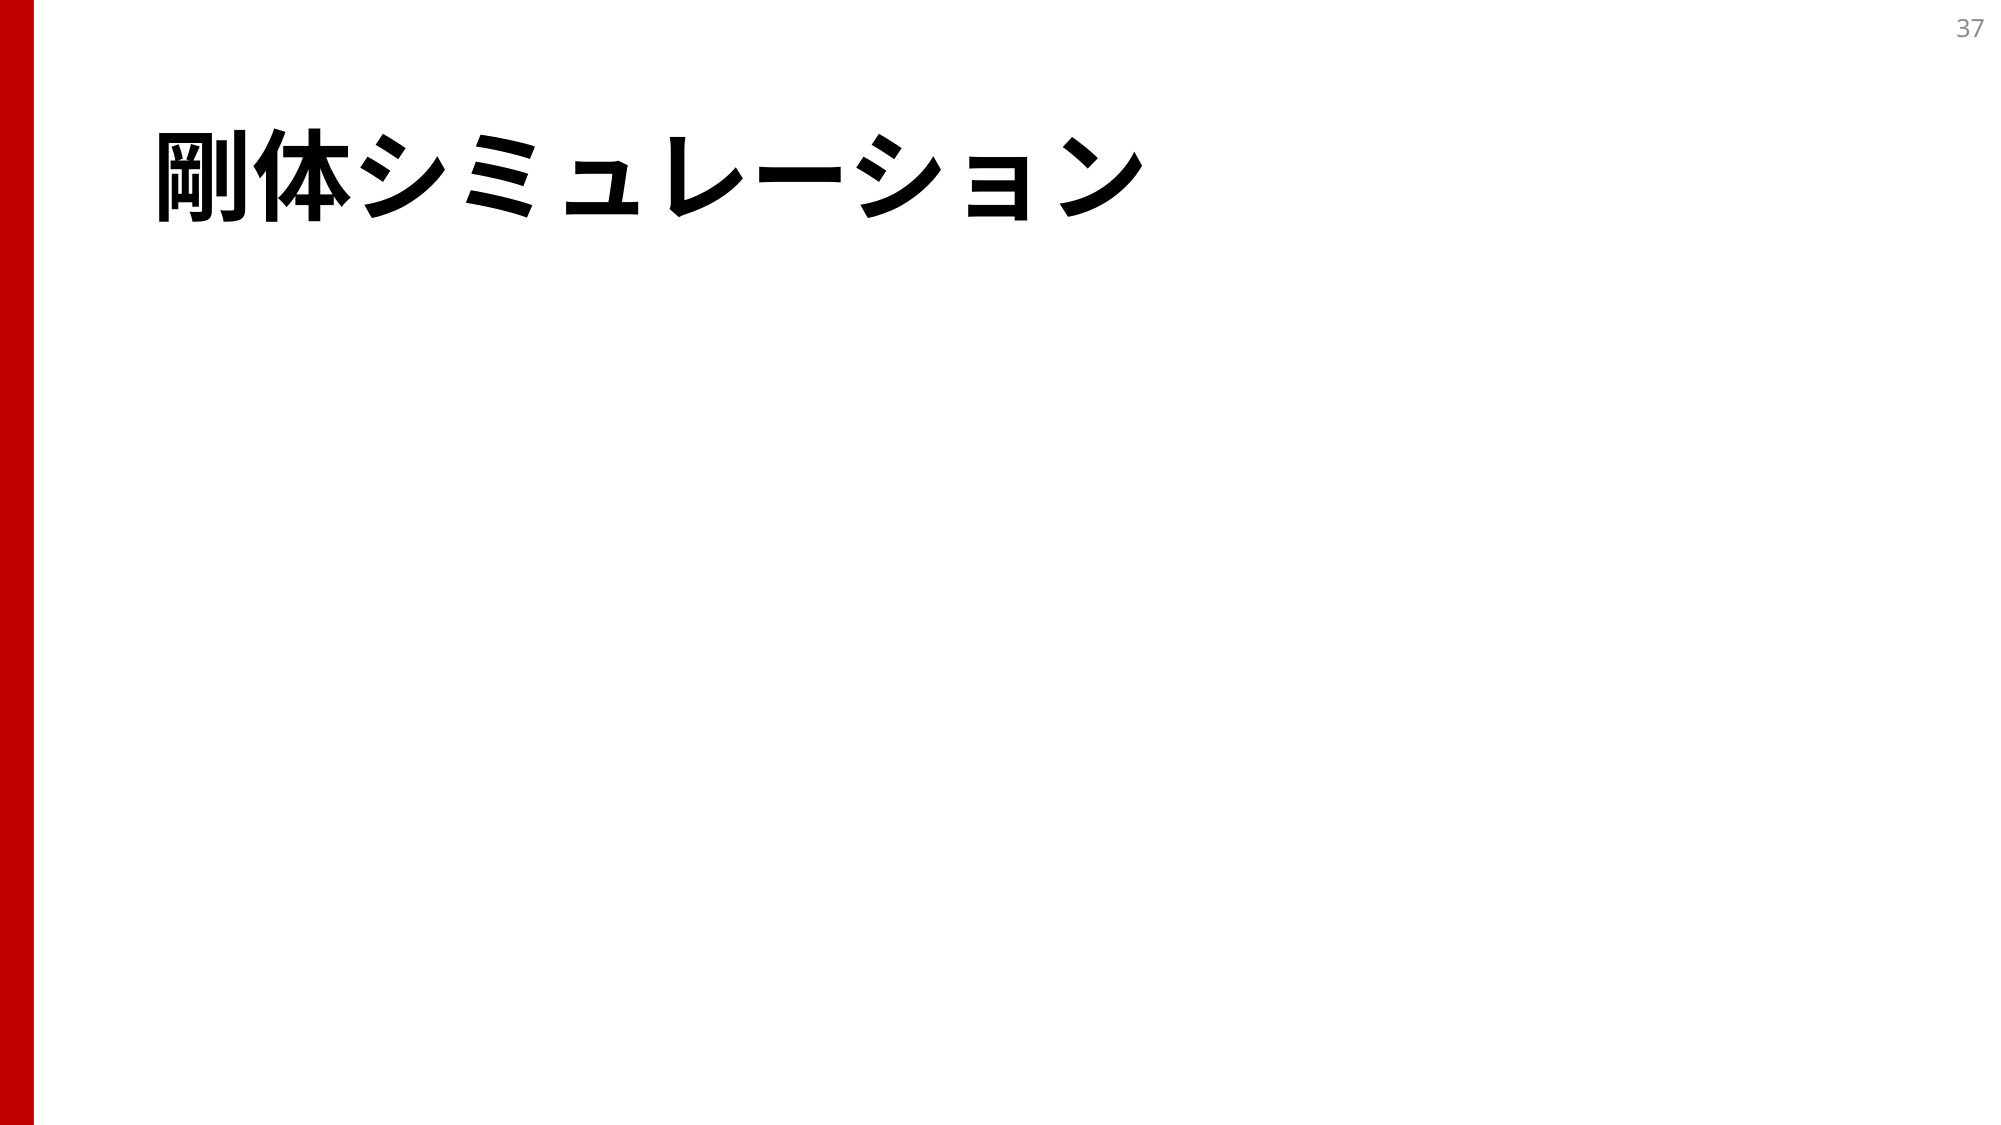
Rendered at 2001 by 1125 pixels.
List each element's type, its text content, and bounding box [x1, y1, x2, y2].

slide_number 37 [1550, 0, 2000, 60]
title 剛体シミュレーション [137, 128, 1443, 234]
